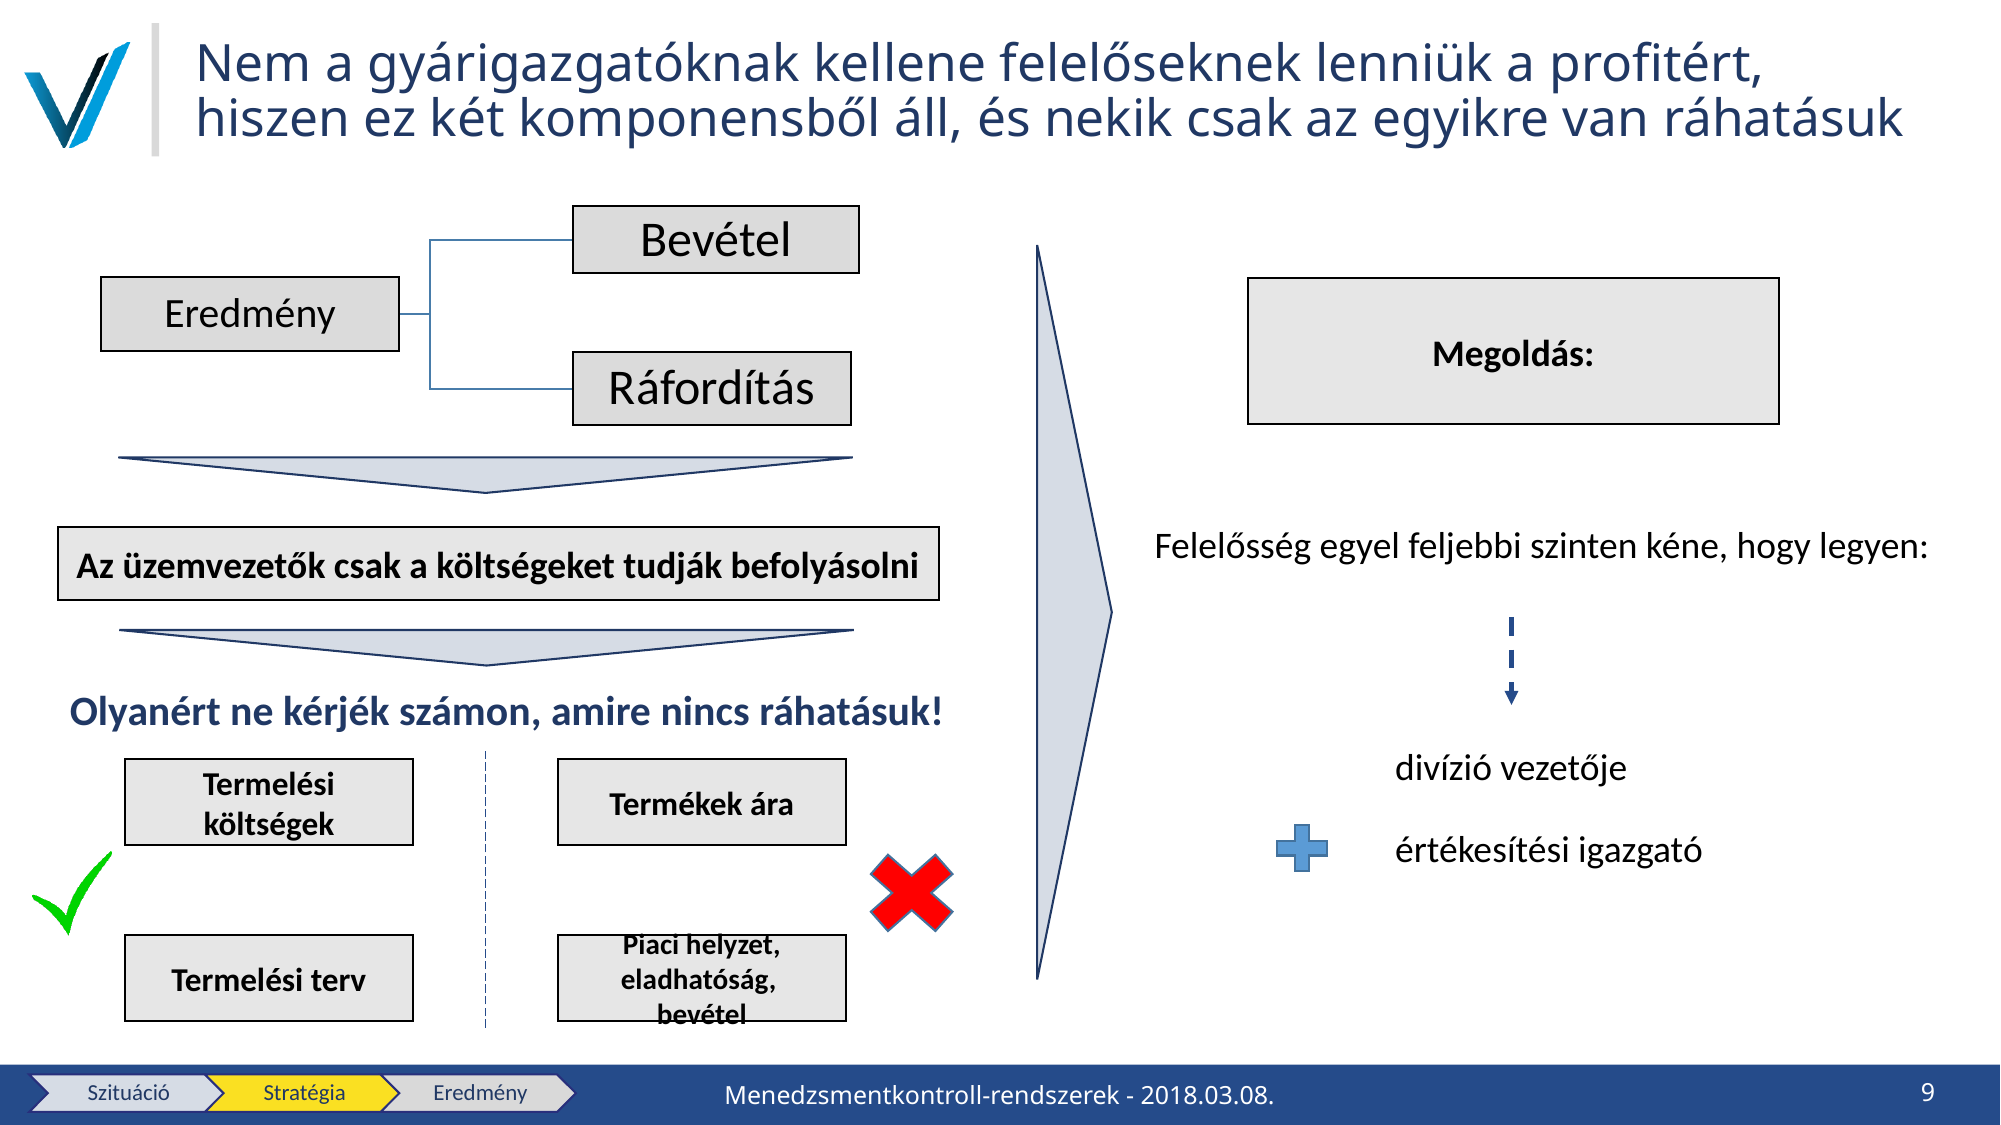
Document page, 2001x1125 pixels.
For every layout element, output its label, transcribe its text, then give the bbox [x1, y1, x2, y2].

text_box Megoldás: [1247, 277, 1780, 425]
text_box Termelési terv [124, 934, 414, 1022]
text_box Felelősség egyel feljebbi szinten kéne, hogy legyen: [1139, 513, 1946, 619]
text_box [0, 17, 901, 546]
text_box Olyanért ne kérjék számon, amire nincs ráhatásuk! [55, 676, 960, 742]
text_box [28, 1074, 576, 1112]
text_box [869, 853, 954, 933]
title Nem a gyárigazgatóknak kellene felelőseknek lenniük a profitért, hiszen ez két komponensből áll, és nekik csak az egyikre van ráhatásuk [901, 29, 1932, 163]
text_box divízió vezetője [1380, 735, 1643, 795]
footer Menedzsmentkontroll-rendszerek - 2018.03.08. [576, 1066, 1424, 1125]
text_box [119, 628, 854, 667]
text_box Az üzemvezetők csak a költségeket tudják befolyásolni [57, 526, 940, 601]
slide_number 9 [1500, 1064, 1950, 1124]
text_box Termelési költségek [124, 758, 414, 846]
text_box Termékek ára [557, 758, 847, 846]
text_box [1276, 824, 1328, 872]
text_box [1036, 244, 1113, 980]
picture [32, 851, 112, 936]
text_box Piaci helyzet, eladhatóság, bevétel [557, 934, 847, 1022]
text_box értékesítési igazgató [1380, 817, 1727, 878]
